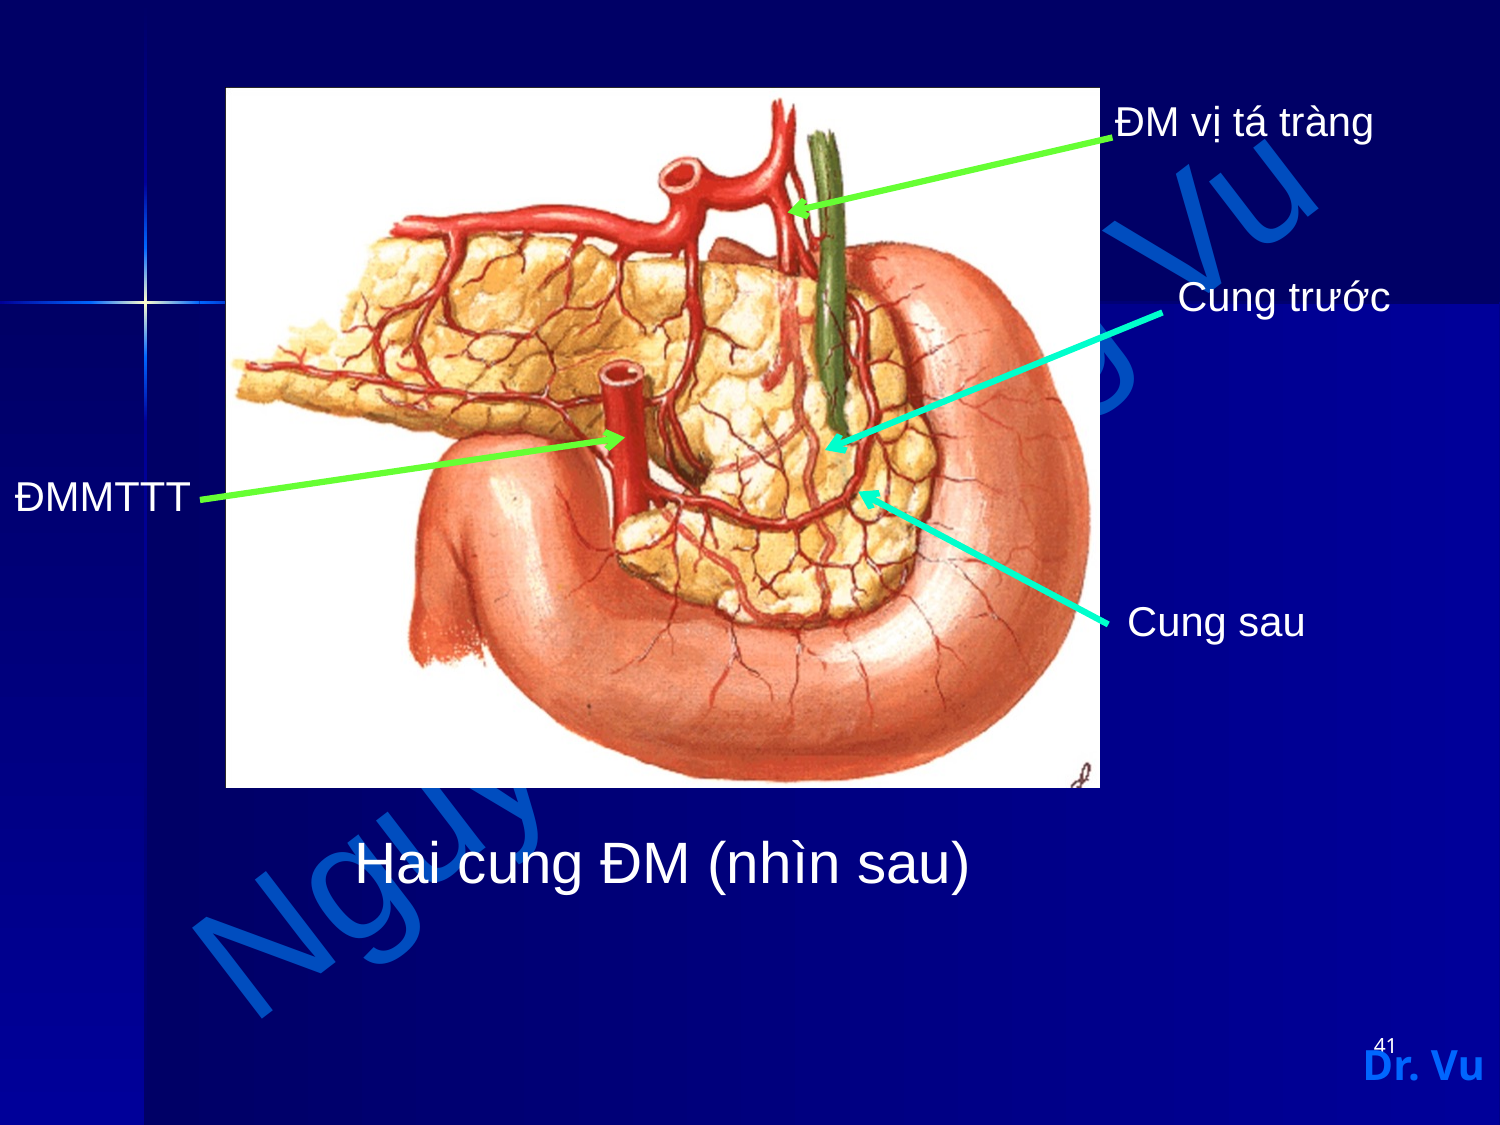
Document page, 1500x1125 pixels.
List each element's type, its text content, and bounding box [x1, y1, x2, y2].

picture [224, 87, 1101, 788]
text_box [824, 312, 1163, 451]
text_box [858, 491, 1109, 625]
slide_number 41 [1099, 1024, 1413, 1031]
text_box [199, 437, 626, 501]
text_box ĐM vị tá tràng [1101, 87, 1425, 153]
footer Dr. Vu [950, 1031, 1500, 1107]
text_box Cung trước [1162, 262, 1438, 328]
text_box ĐMMTTT [0, 462, 219, 528]
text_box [787, 137, 1113, 213]
list Hai cung ĐM (nhìn sau) [87, 800, 1238, 963]
text_box Cung sau [1112, 587, 1350, 653]
